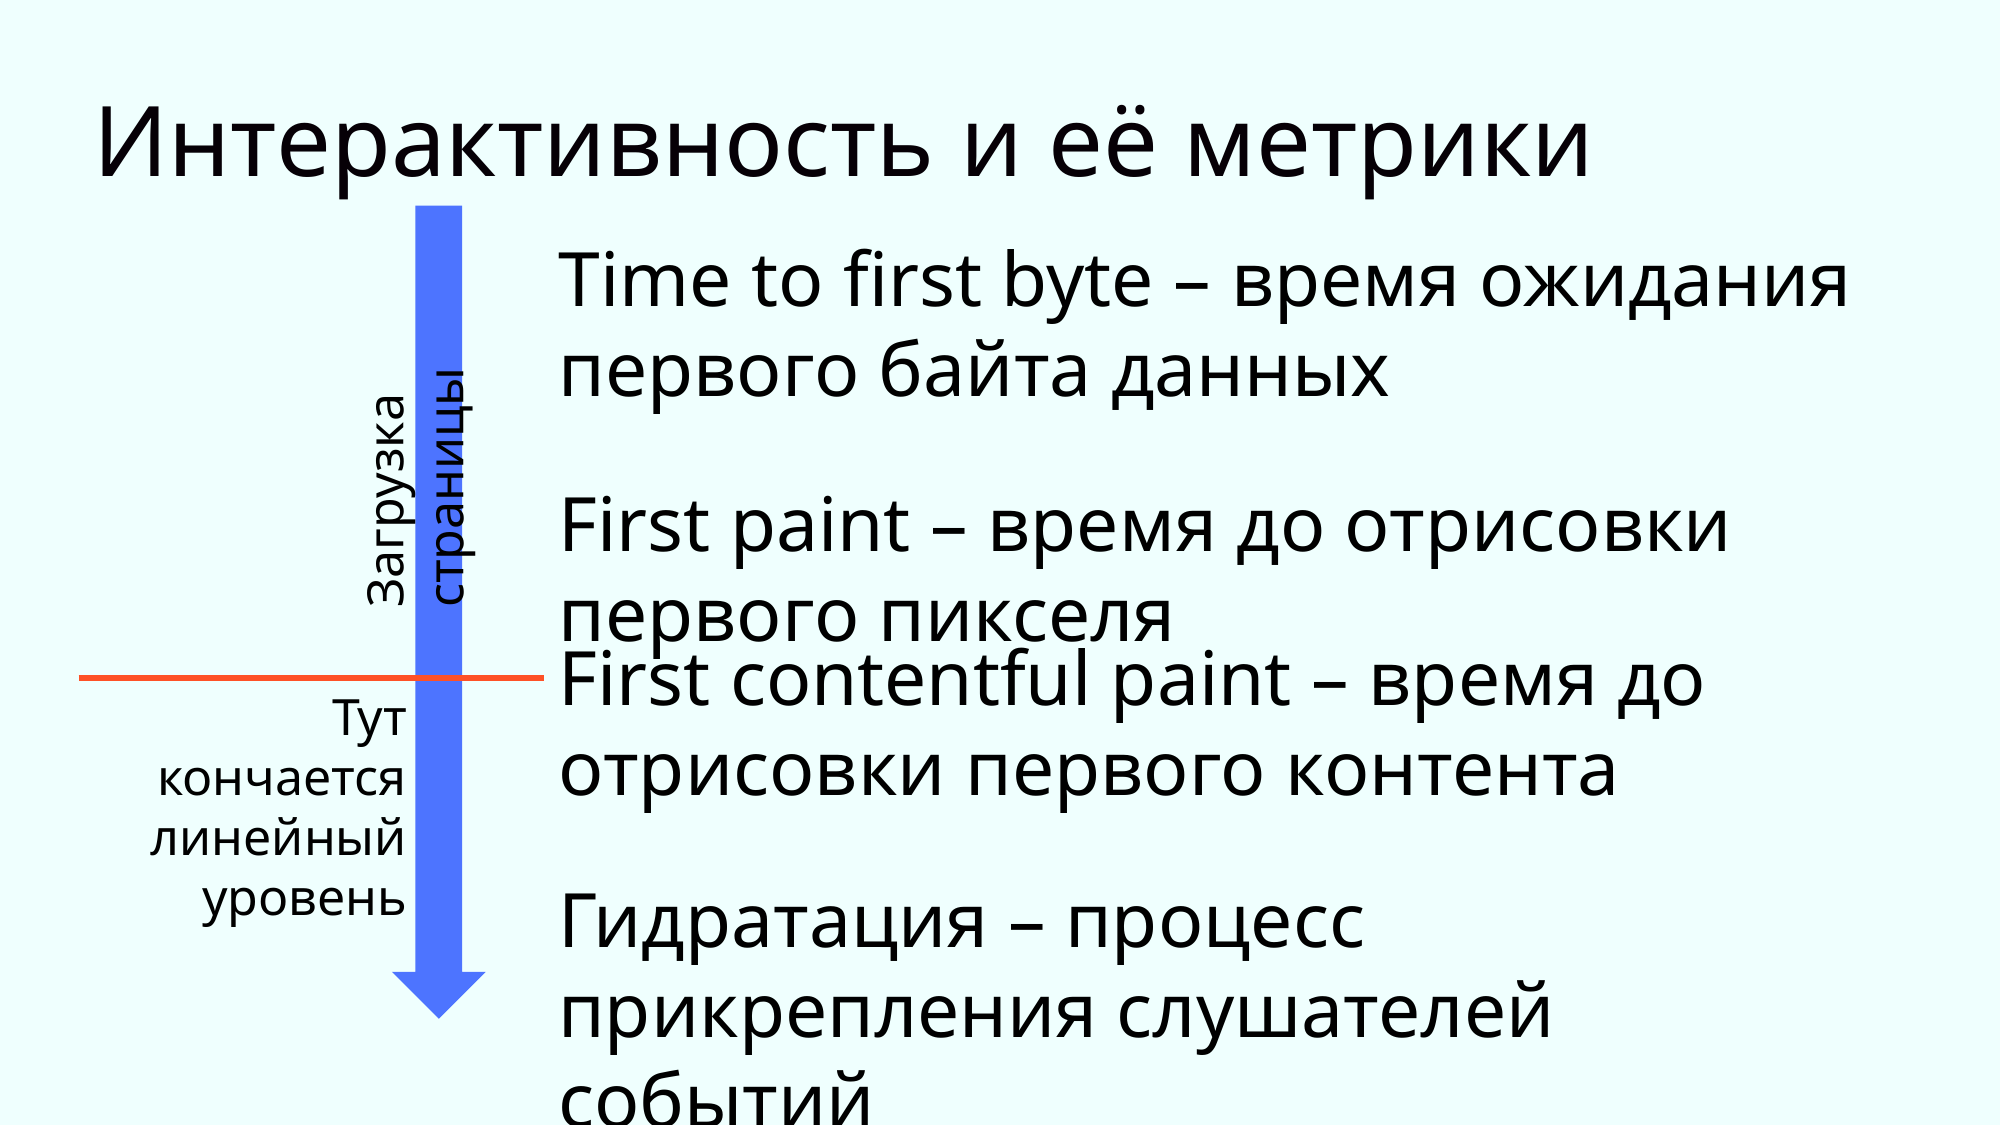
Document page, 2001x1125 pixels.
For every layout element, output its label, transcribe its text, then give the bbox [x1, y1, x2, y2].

text_box [414, 623, 464, 675]
text_box First contentful paint – время до отрисовки первого контента [543, 622, 1922, 818]
text_box Гидратация – процесс прикрепления слушателей событий [543, 864, 1904, 1125]
text_box [389, 681, 489, 1021]
text_box Загрузка страницы [346, 238, 481, 623]
text_box First paint – время до отрисовки первого пикселя [543, 468, 1922, 622]
text_box [414, 204, 464, 238]
text_box Time to first byte – время ожидания первого байта данных [543, 224, 1922, 419]
title Интерактивность и её метрики [78, 72, 1636, 206]
text_box Тут кончается линейный уровень [61, 678, 422, 933]
